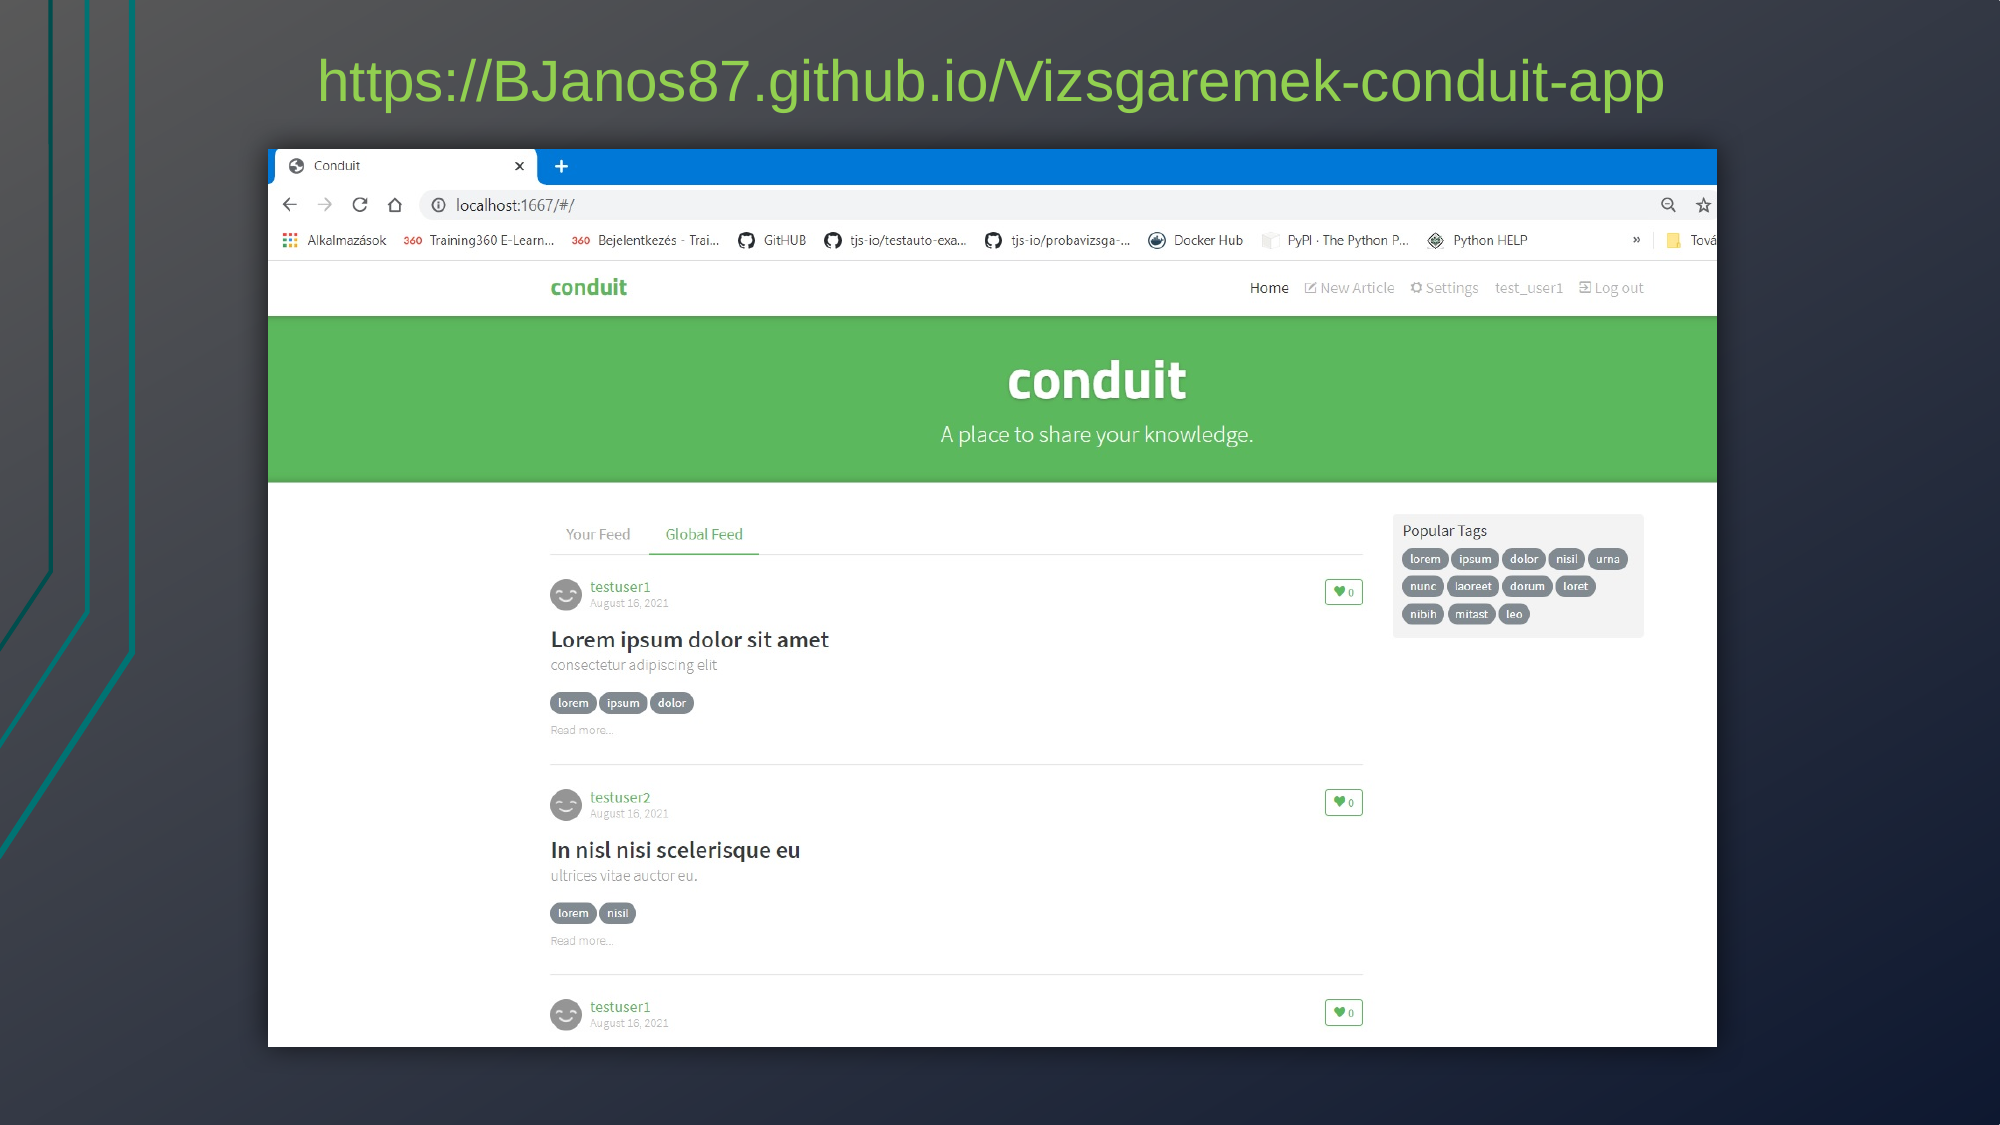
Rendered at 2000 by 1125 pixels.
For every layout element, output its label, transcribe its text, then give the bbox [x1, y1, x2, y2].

text_box https://BJanos87.github.io/Vizsgaremek-conduit-app [302, 35, 2000, 120]
picture [267, 148, 1718, 1047]
